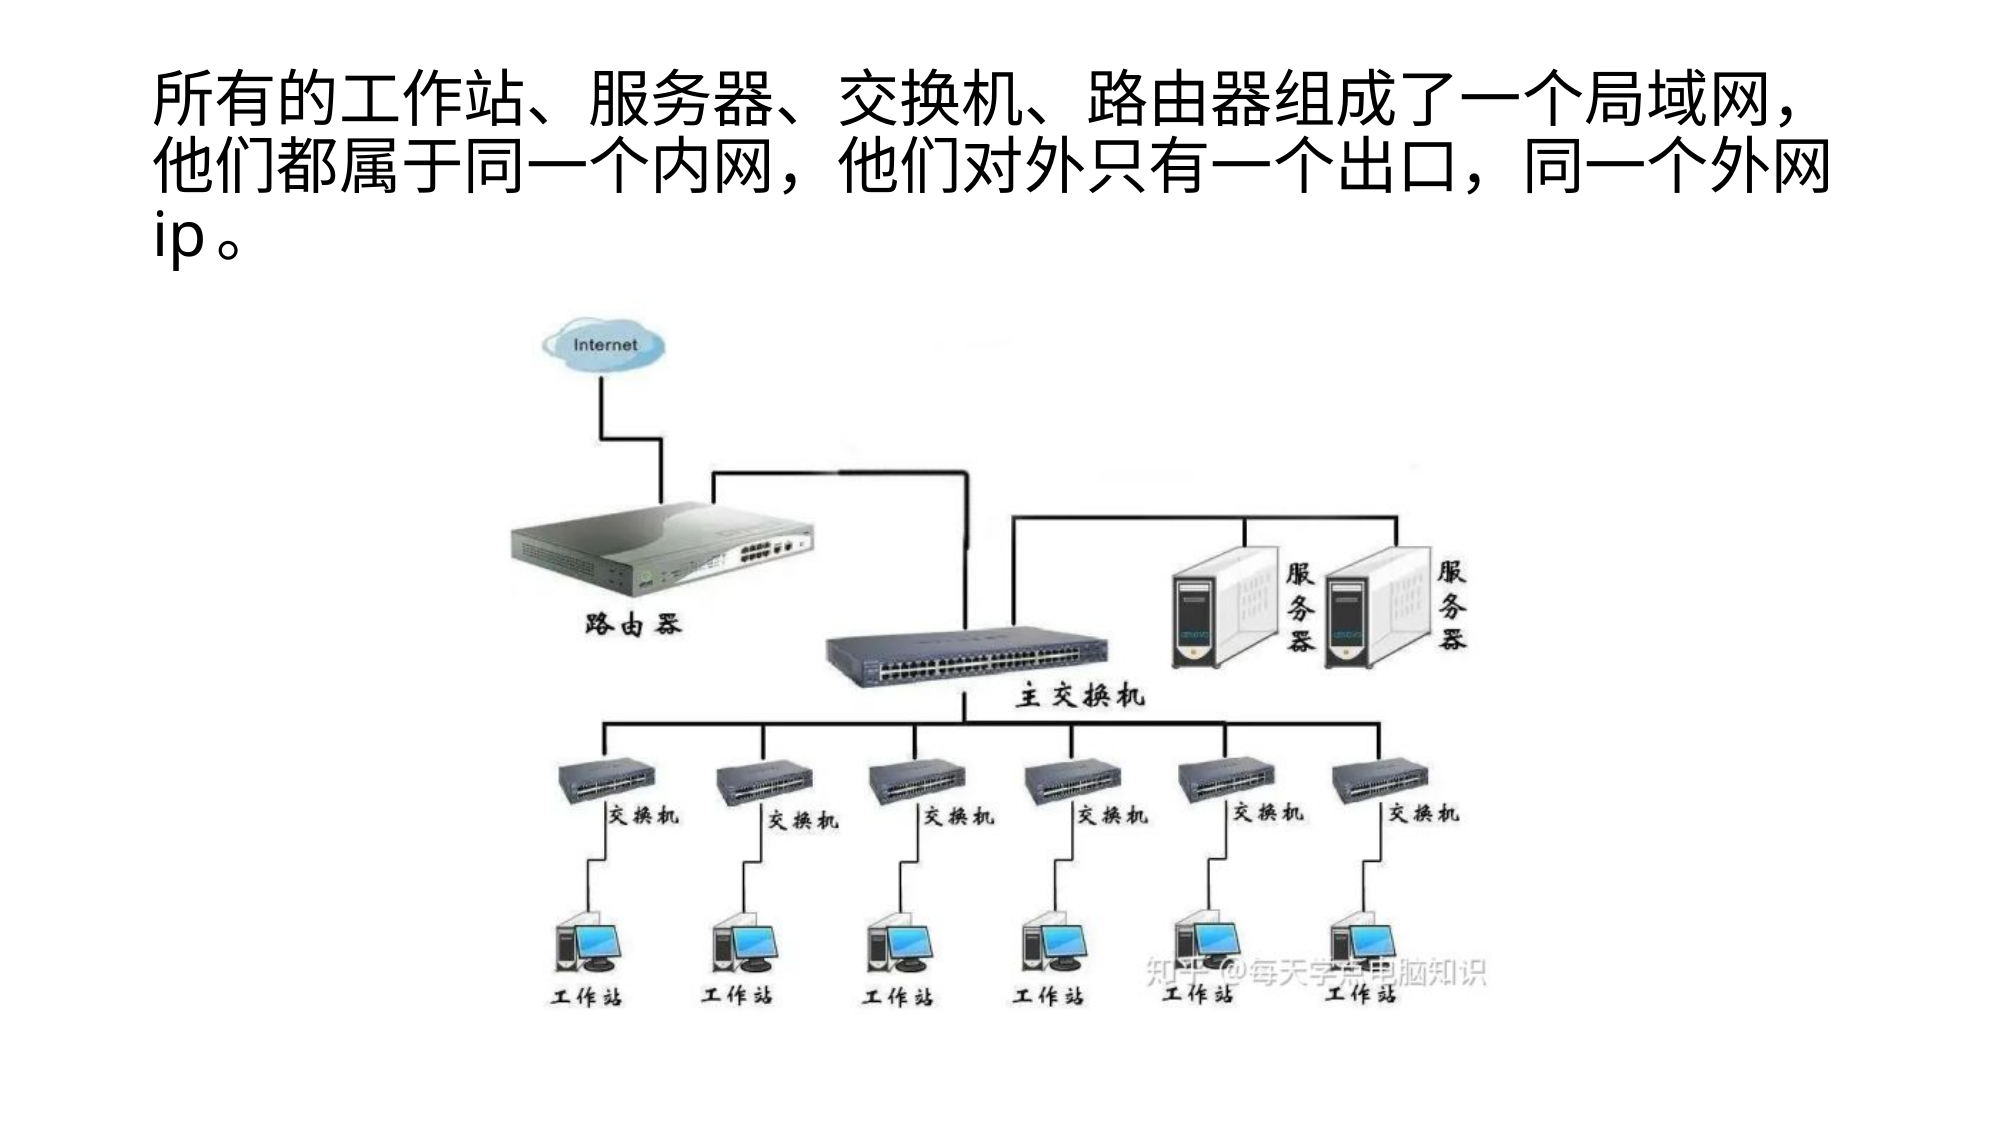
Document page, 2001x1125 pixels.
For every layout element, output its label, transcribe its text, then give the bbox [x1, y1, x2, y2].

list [486, 299, 1514, 1014]
title 所有的工作站、服务器、交换机、路由器组成了一个局域网，他们都属于同一个内网，他们对外只有一个出口，同一个外网ip。 [137, 59, 1863, 278]
